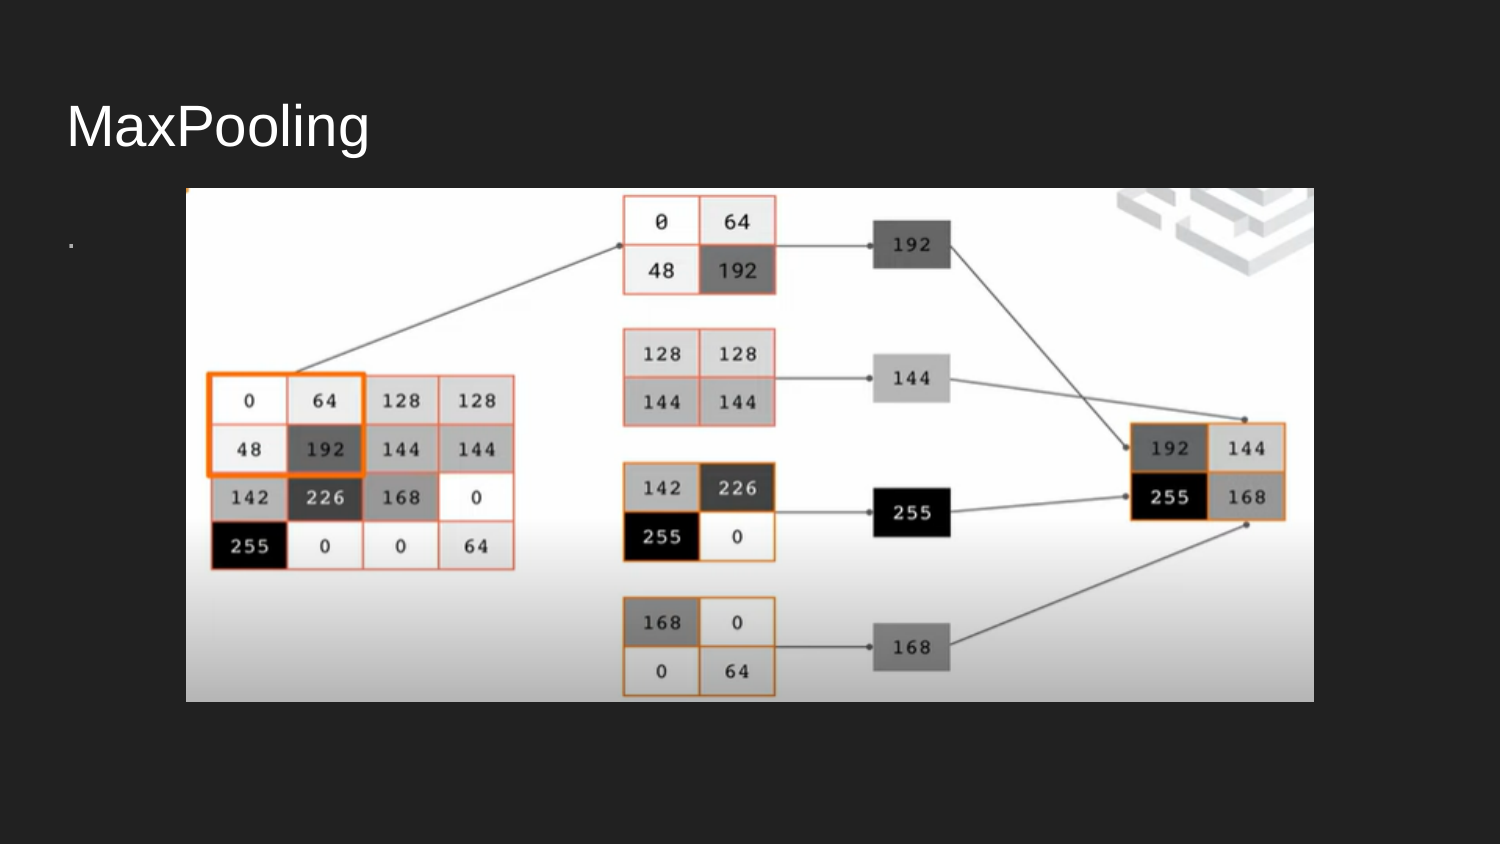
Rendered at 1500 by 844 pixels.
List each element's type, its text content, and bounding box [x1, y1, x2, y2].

title MaxPooling [51, 72, 1449, 167]
list . [51, 189, 1449, 750]
picture [186, 188, 1314, 702]
